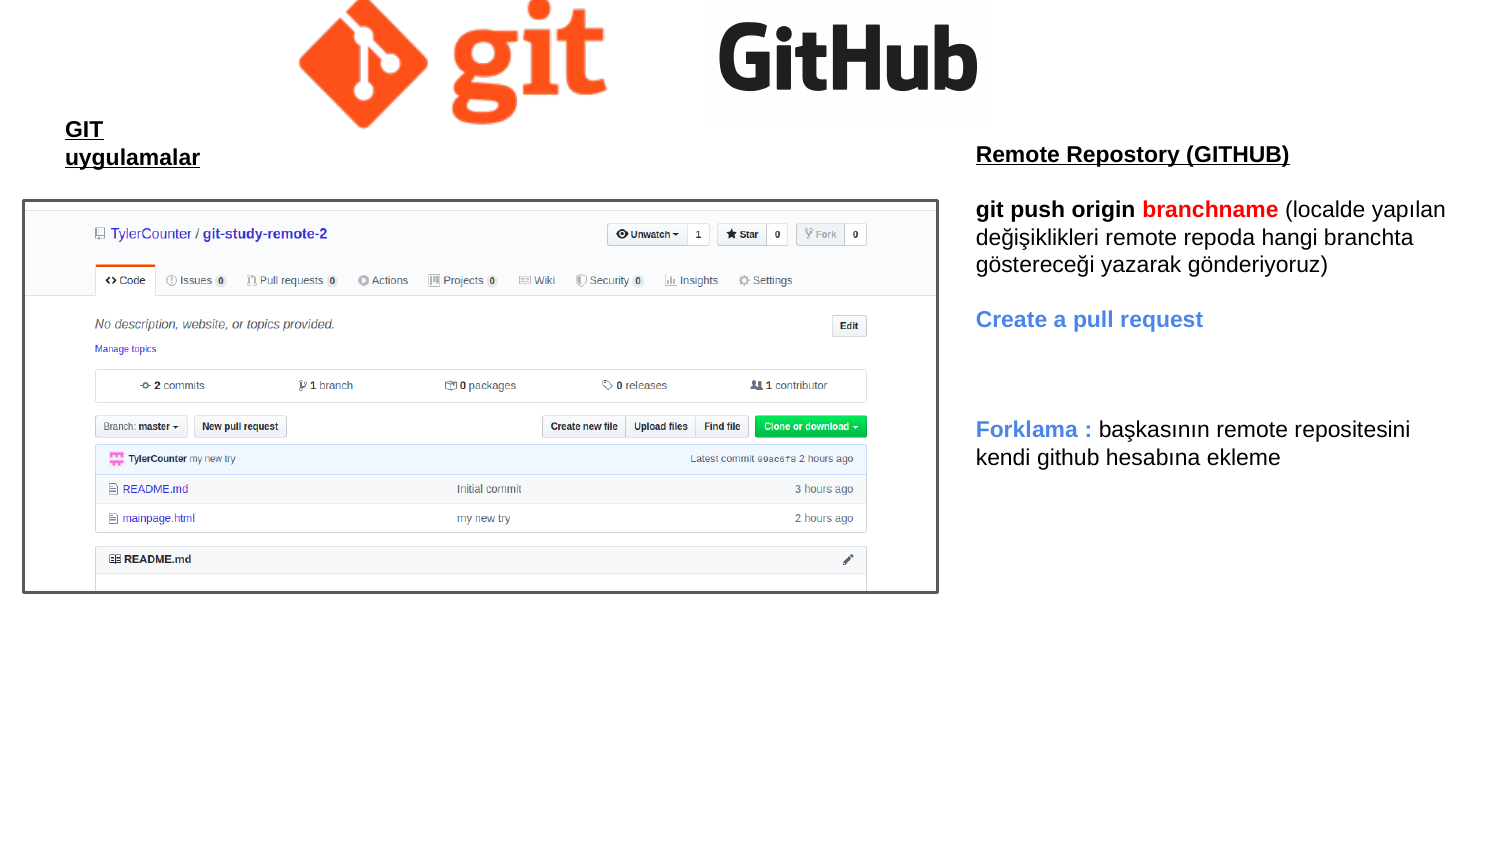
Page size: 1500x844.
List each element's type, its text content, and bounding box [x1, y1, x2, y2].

text_box GIT uygulamalar [50, 99, 260, 177]
text_box Remote Repostory (GITHUB) git push origin branchname (localde yapılan değişiklikleri remote repoda hangi branchta göstereceği yazarak gönderiyoruz) Create a pull request Forklama : başkasının remote repositesini kendi github hesabına ekleme [960, 124, 1480, 786]
picture [155, 0, 991, 159]
picture [24, 201, 936, 592]
